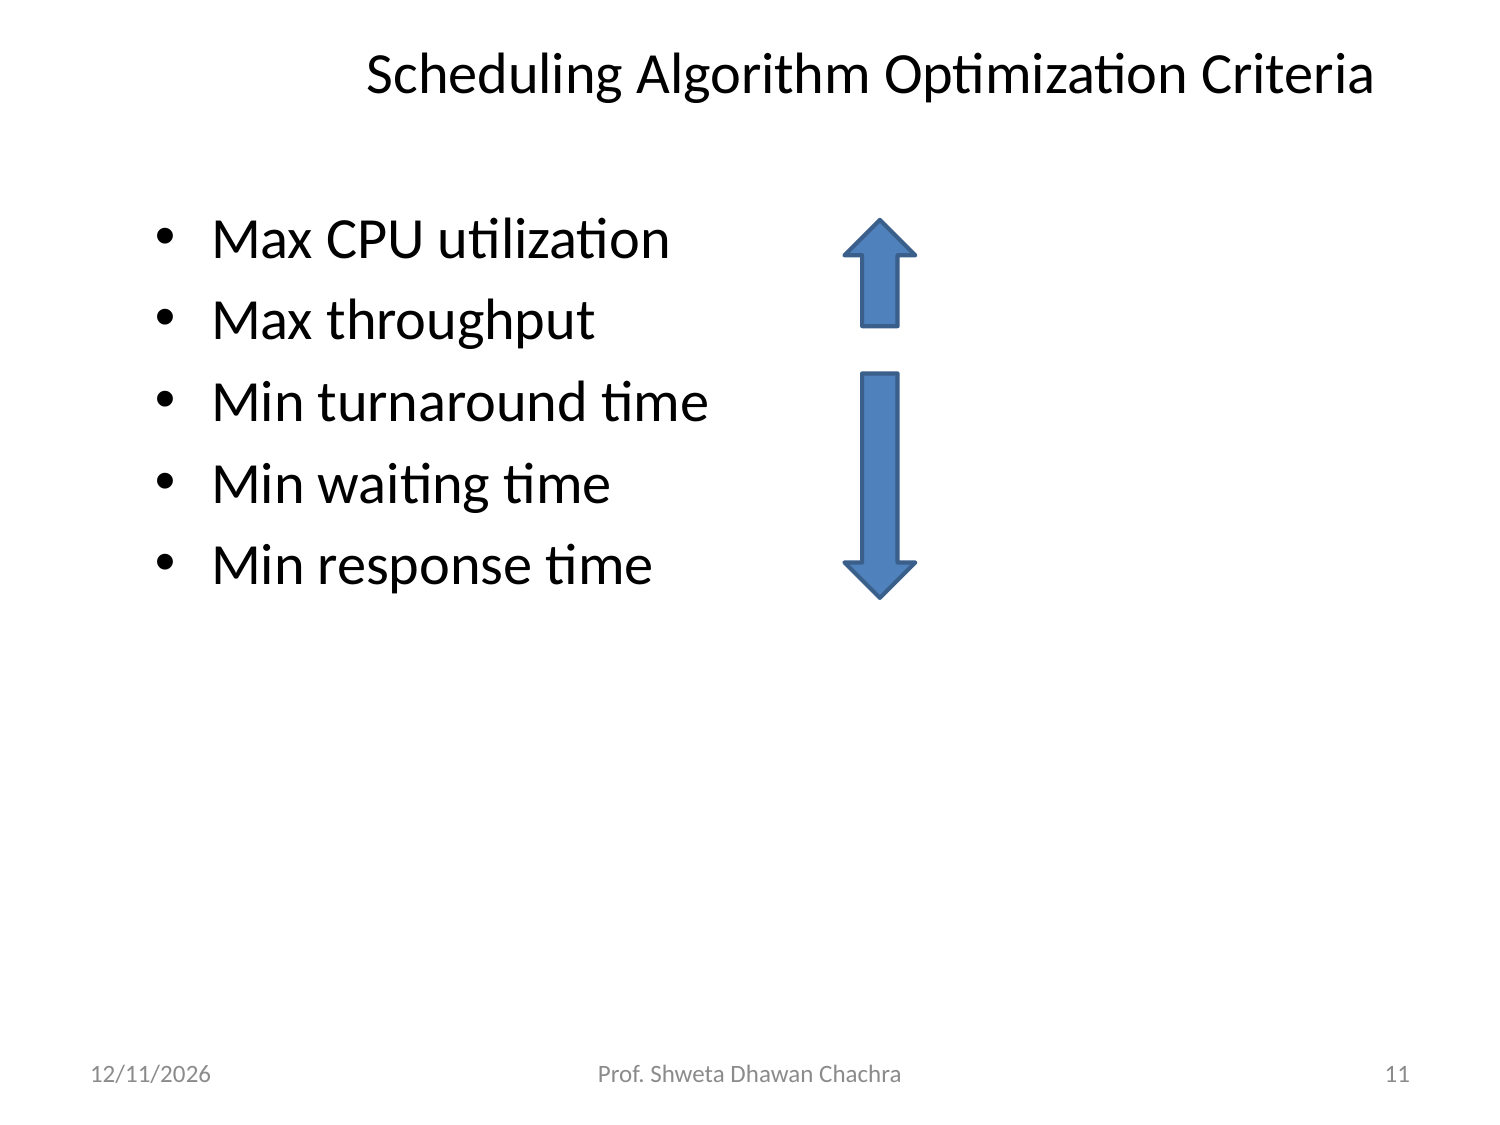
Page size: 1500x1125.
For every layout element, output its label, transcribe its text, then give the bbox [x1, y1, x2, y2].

text_box [842, 217, 918, 329]
footer Prof. Shweta Dhawan Chachra [512, 1042, 988, 1103]
list Max CPU utilization Max throughput Min turnaround time Min waiting time Min response time [139, 192, 1143, 929]
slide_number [75, 1042, 425, 1103]
slide_number 11 [1074, 1042, 1425, 1103]
title Scheduling Algorithm Optimization Criteria [254, 22, 1488, 118]
text_box [842, 371, 918, 600]
